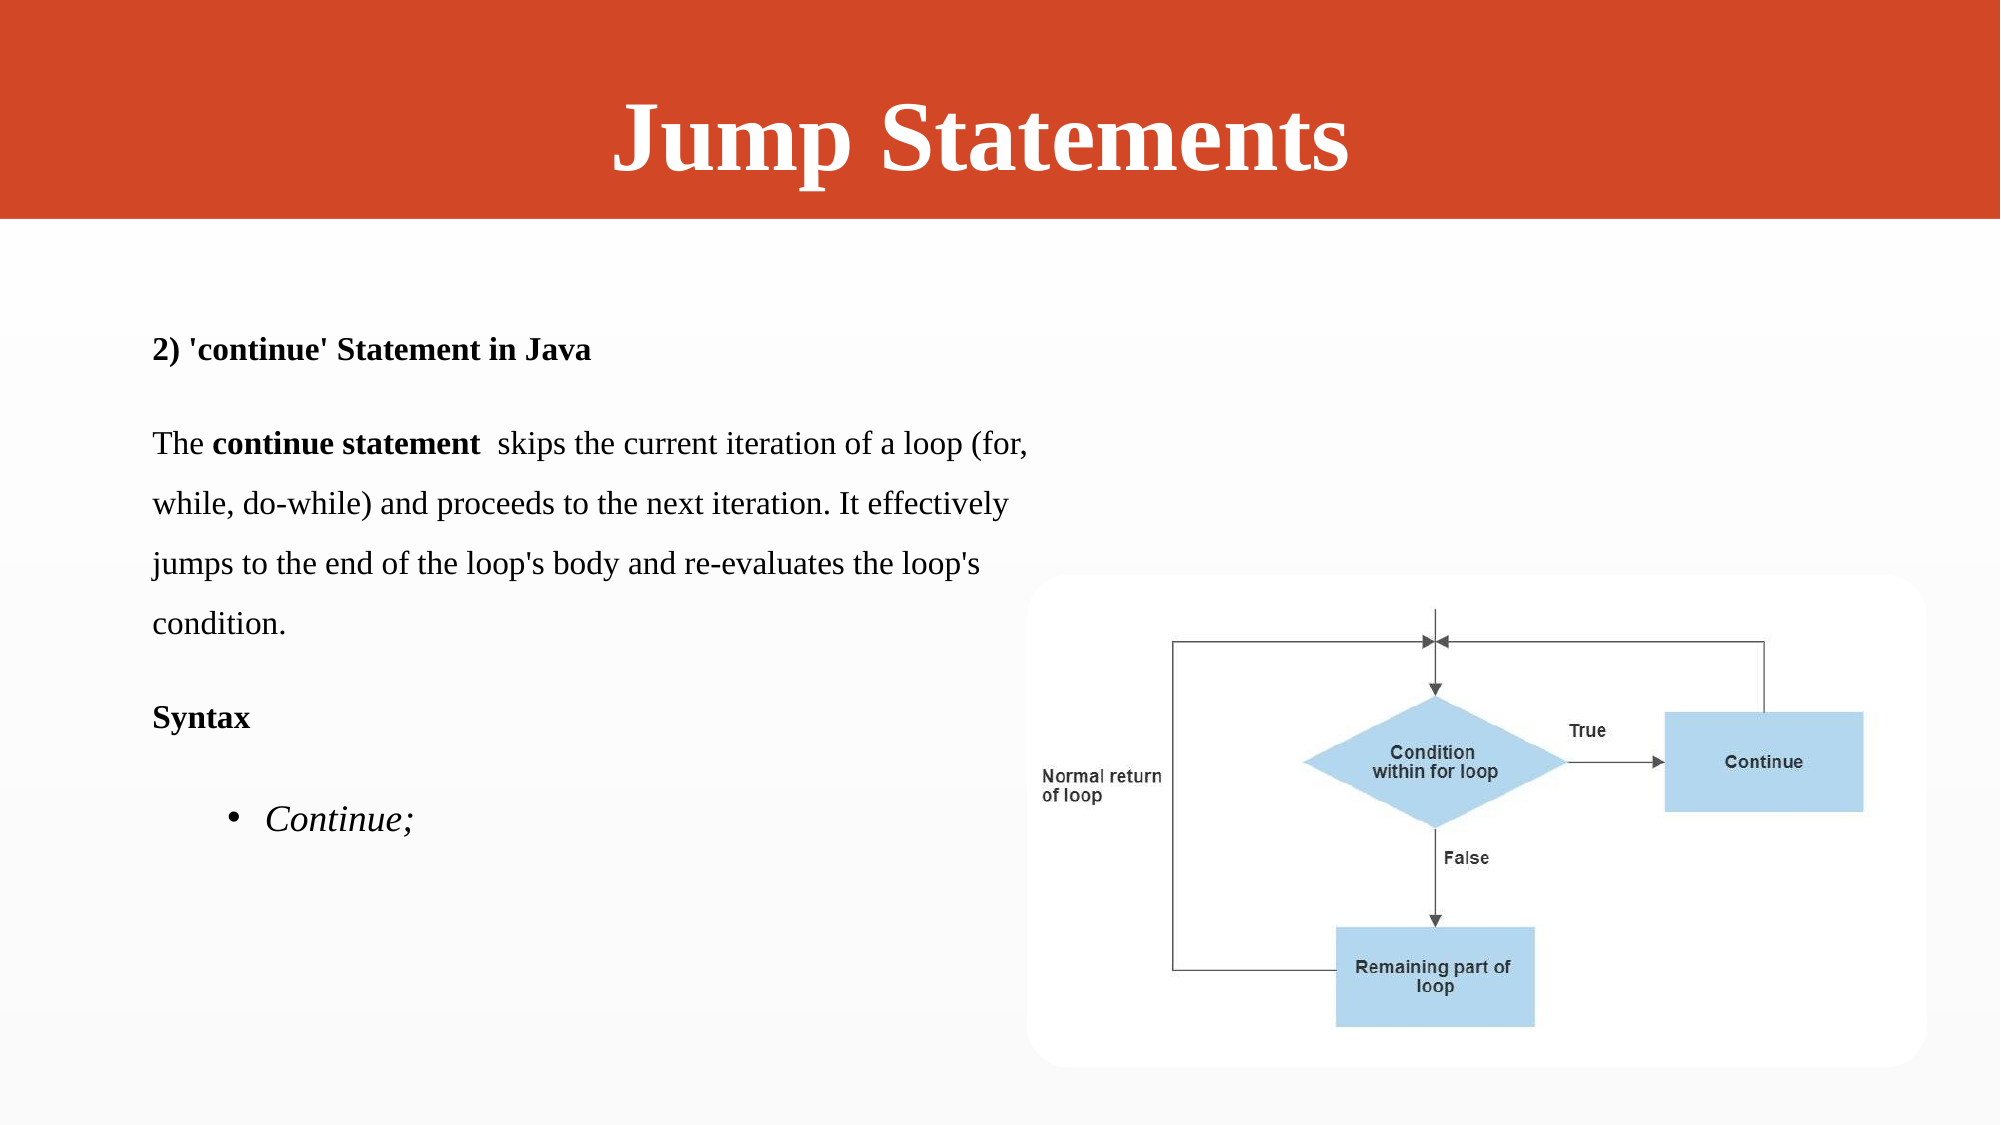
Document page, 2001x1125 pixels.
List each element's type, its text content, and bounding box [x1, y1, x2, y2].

picture [1026, 574, 1928, 1068]
list 2) 'continue' Statement in Java The continue statement skips the current iteration of a loop (for, while, do-while) and proceeds to the next iteration. It effectively jumps to the end of the loop's body and re-evaluates the loop's condition. Syntax Continue; [137, 299, 1066, 967]
title Jump Statements [99, 69, 1863, 199]
